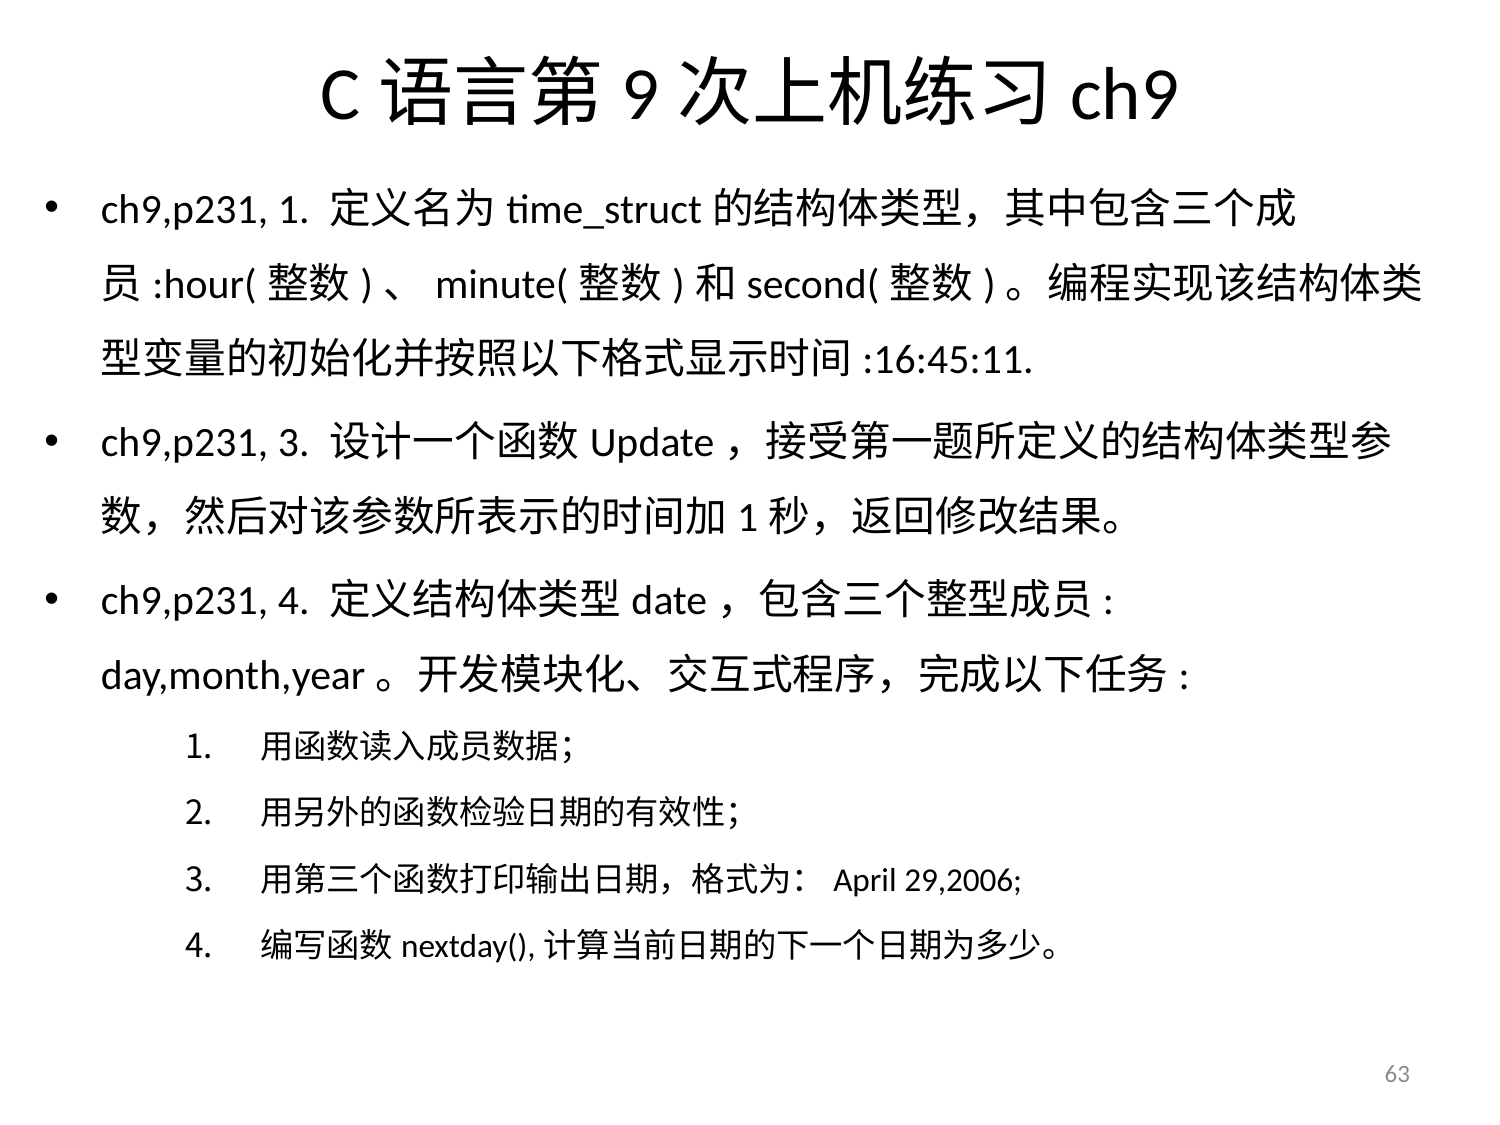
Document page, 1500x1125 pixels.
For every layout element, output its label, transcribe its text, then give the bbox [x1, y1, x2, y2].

title C语言第9次上机练习ch9 [75, 0, 1425, 149]
list ch9,p231, 1. 定义名为time_struct的结构体类型，其中包含三个成员:hour(整数)、minute(整数)和second(整数)。编程实现该结构体类型变量的初始化并按照以下格式显示时间:16:45:11. ch9,p231, 3. 设计一个函数Update，接受第一题所定义的结构体类型参数，然后对该参数所表示的时间加1秒，返回修改结果。 ch9,p231, 4. 定义结构体类型date，包含三个整型成员: day,month,year。开发模块化、交互式程序，完成以下任务: 用函数读入成员数据； 用另外的函数检验日期的有效性； 用第三个函数打印输出日期，格式为：April 29,2006; 编写函数nextday(),计算当前日期的下一个日期为多少。 [29, 149, 1447, 1071]
slide_number 63 [1074, 1042, 1425, 1103]
